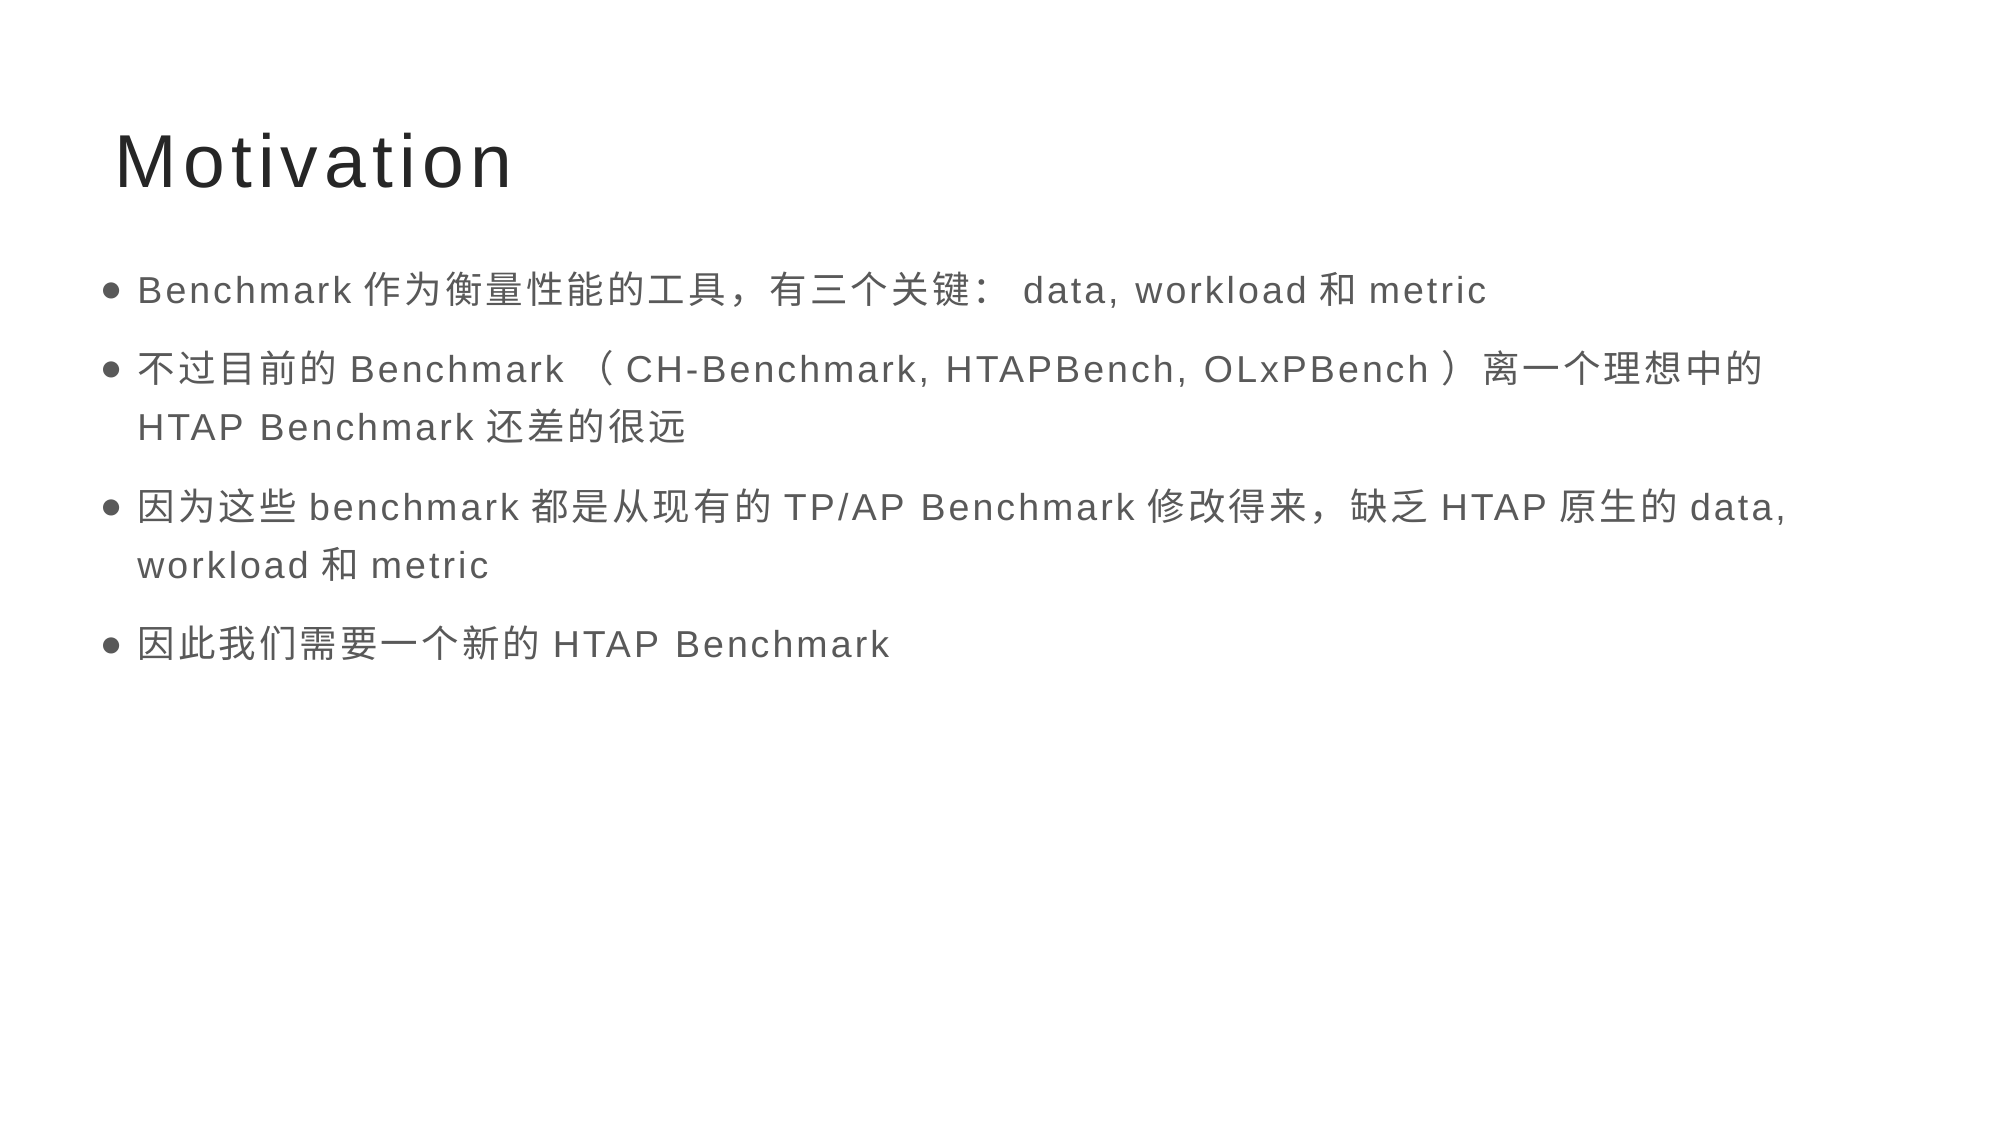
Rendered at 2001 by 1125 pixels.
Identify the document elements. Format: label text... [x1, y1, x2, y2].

title Motivation [99, 99, 1900, 216]
list Benchmark作为衡量性能的工具，有三个关键：data, workload和metric 不过目前的Benchmark（CH-Benchmark, HTAPBench, OLxPBench）离一个理想中的HTAP Benchmark还差的很远 因为这些benchmark都是从现有的TP/AP Benchmark修改得来，缺乏HTAP原生的data, workload和metric 因此我们需要一个新的HTAP Benchmark [85, 244, 1885, 1026]
